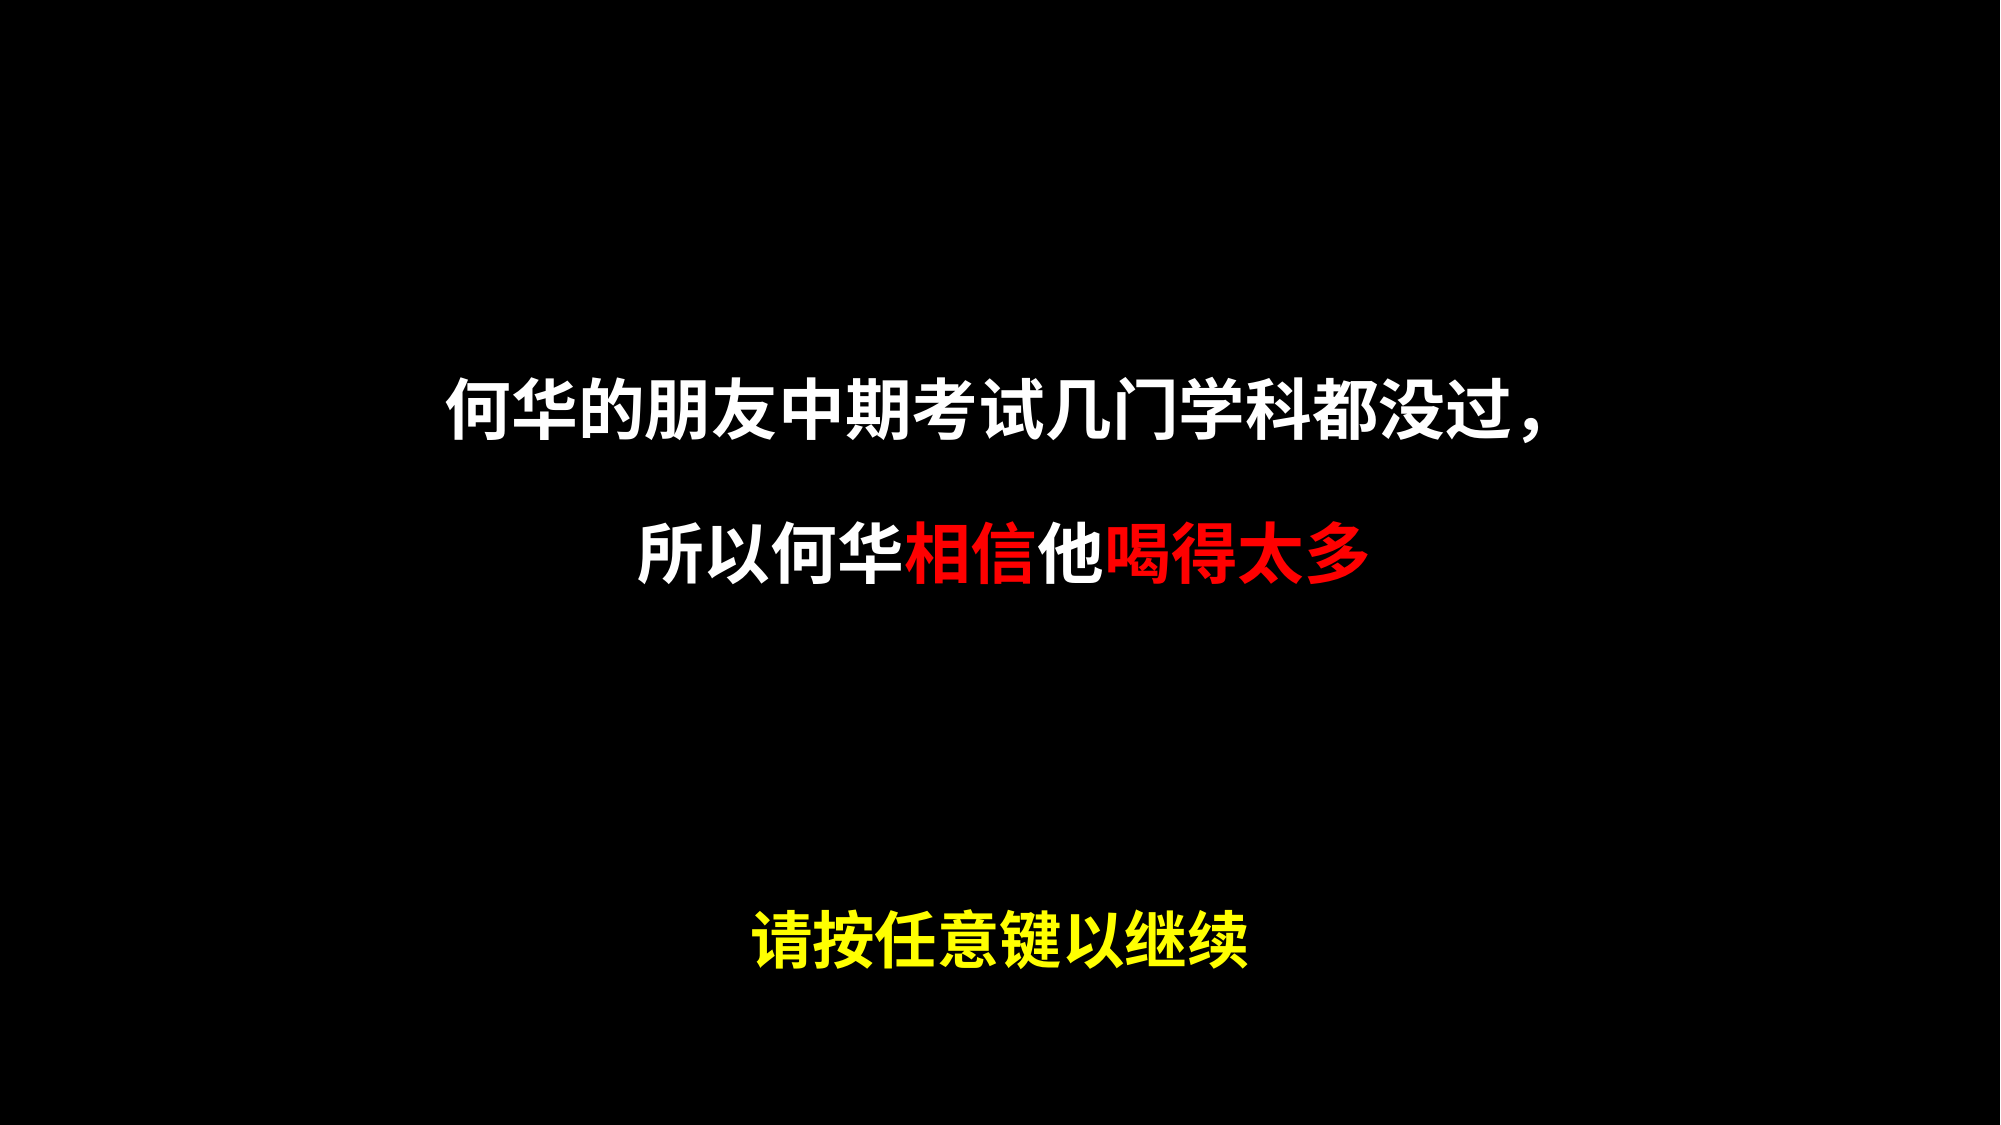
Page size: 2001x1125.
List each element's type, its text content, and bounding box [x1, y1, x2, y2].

title 何华的朋友中期考试几门学科都没过， 所以何华相信他喝得太多 [261, 209, 1762, 601]
text_box 请按任意键以继续 [500, 893, 1500, 984]
